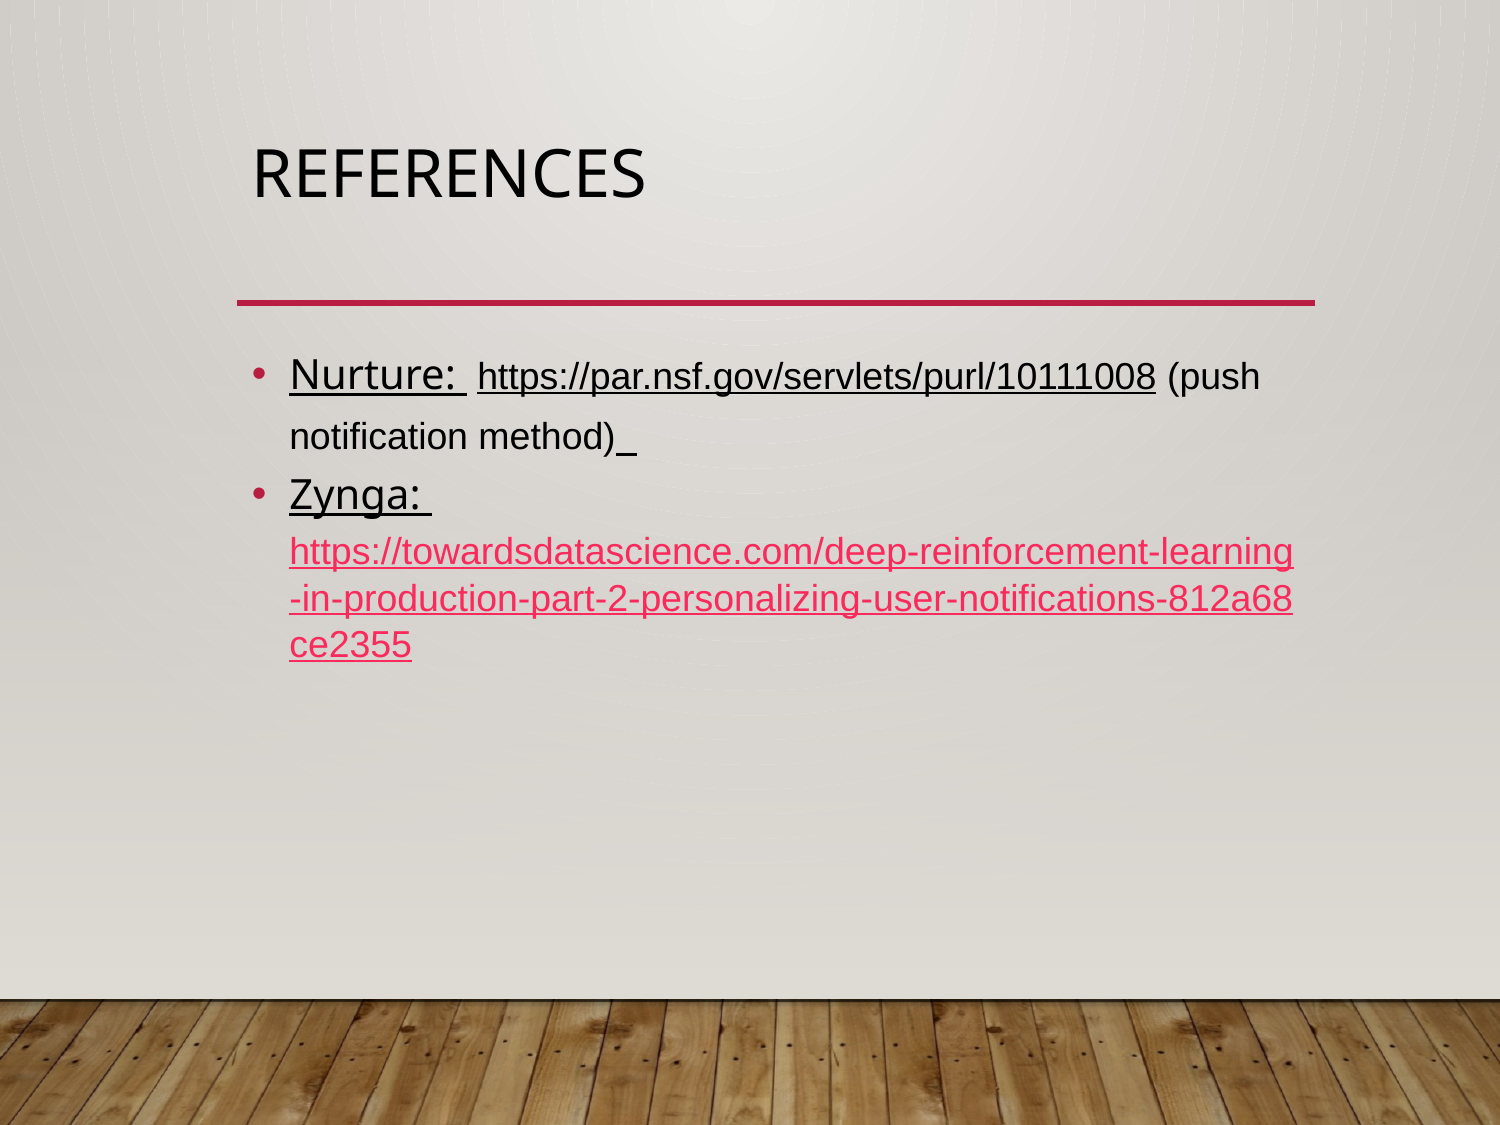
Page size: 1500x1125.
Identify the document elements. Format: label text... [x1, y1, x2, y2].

picture [0, 999, 1500, 1125]
title References [236, 131, 1315, 305]
list Nurture: https://par.nsf.gov/servlets/purl/10111008 (push notification method) Zynga: https://towardsdatascience.com/deep-reinforcement-learning-in-production-part-2-personalizing-user-notifications-812a68ce2355 [236, 330, 1315, 897]
